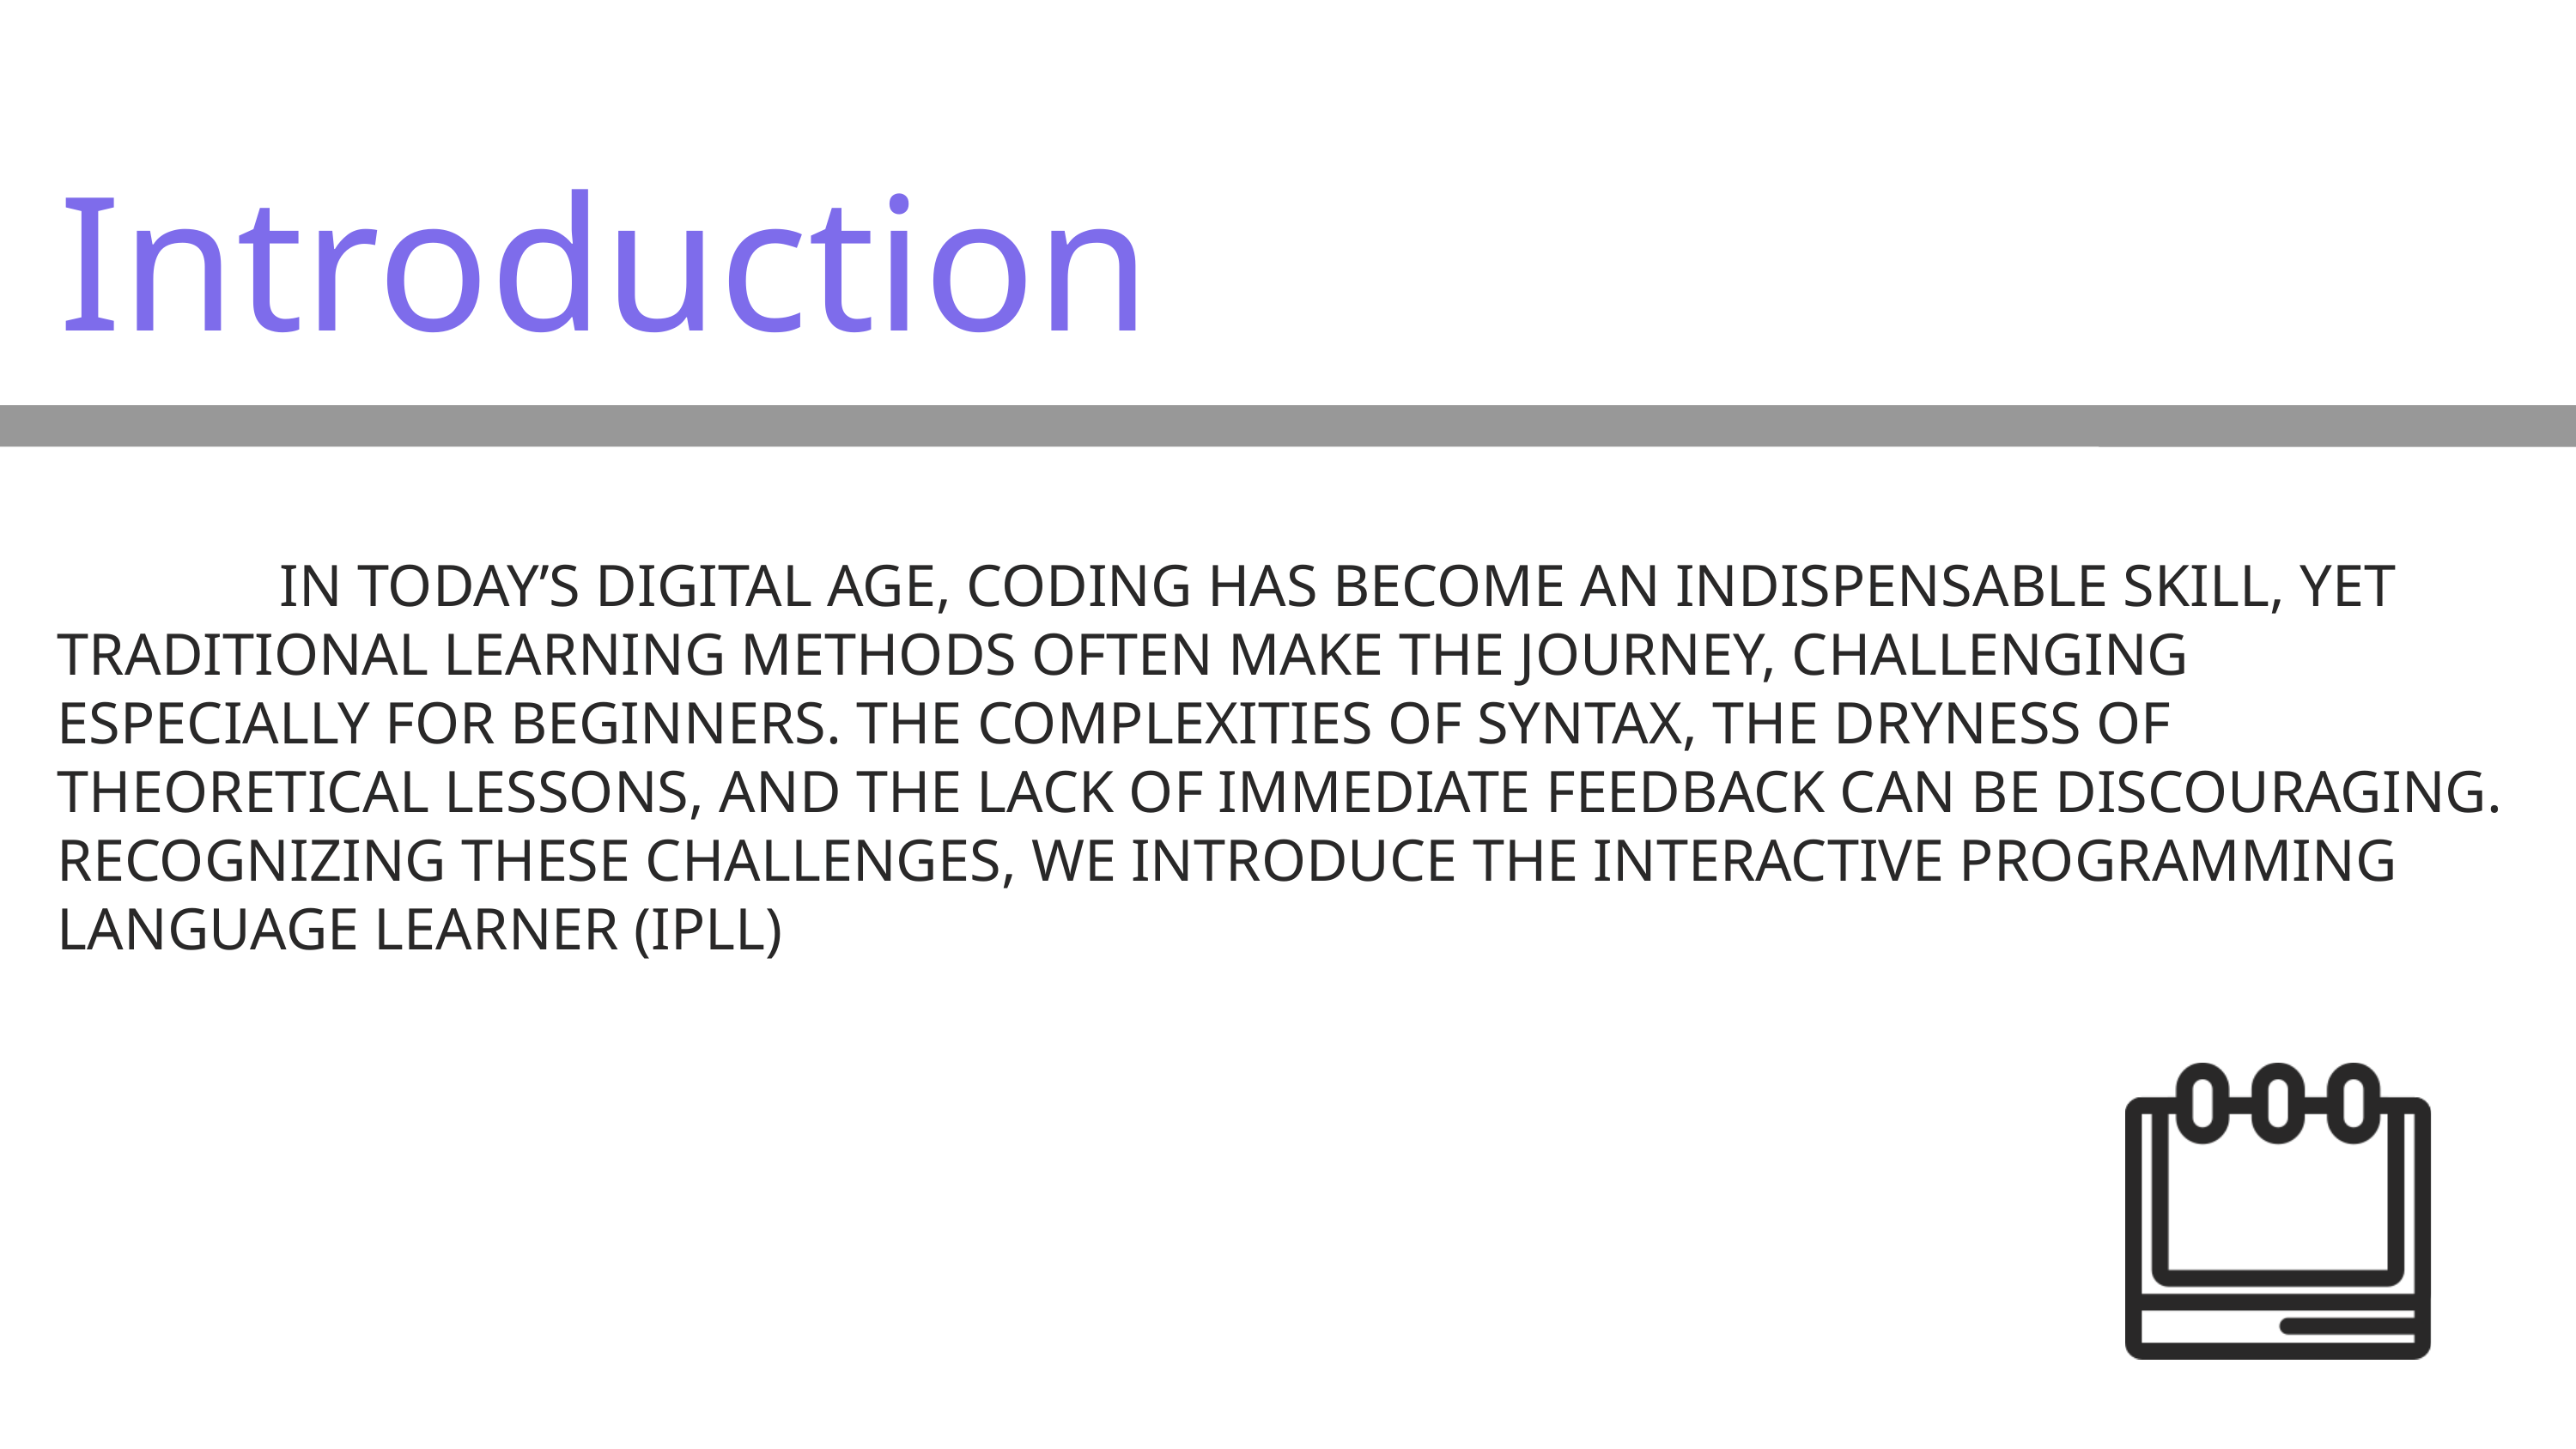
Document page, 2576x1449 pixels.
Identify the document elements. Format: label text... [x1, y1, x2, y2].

text_box Introduction [58, 144, 2518, 368]
text_box [2125, 1063, 2432, 1360]
text_box IN TODAY’S DIGITAL AGE, CODING HAS BECOME AN INDISPENSABLE SKILL, YET TRADITIONAL LEARNING METHODS OFTEN MAKE THE JOURNEY, CHALLENGING ESPECIALLY FOR BEGINNERS. THE COMPLEXITIES OF SYNTAX, THE DRYNESS OF THEORETICAL LESSONS, AND THE LACK OF IMMEDIATE FEEDBACK CAN BE DISCOURAGING. RECOGNIZING THESE CHALLENGES, WE INTRODUCE THE INTERACTIVE PROGRAMMING LANGUAGE LEARNER (IPLL) [57, 549, 2517, 962]
